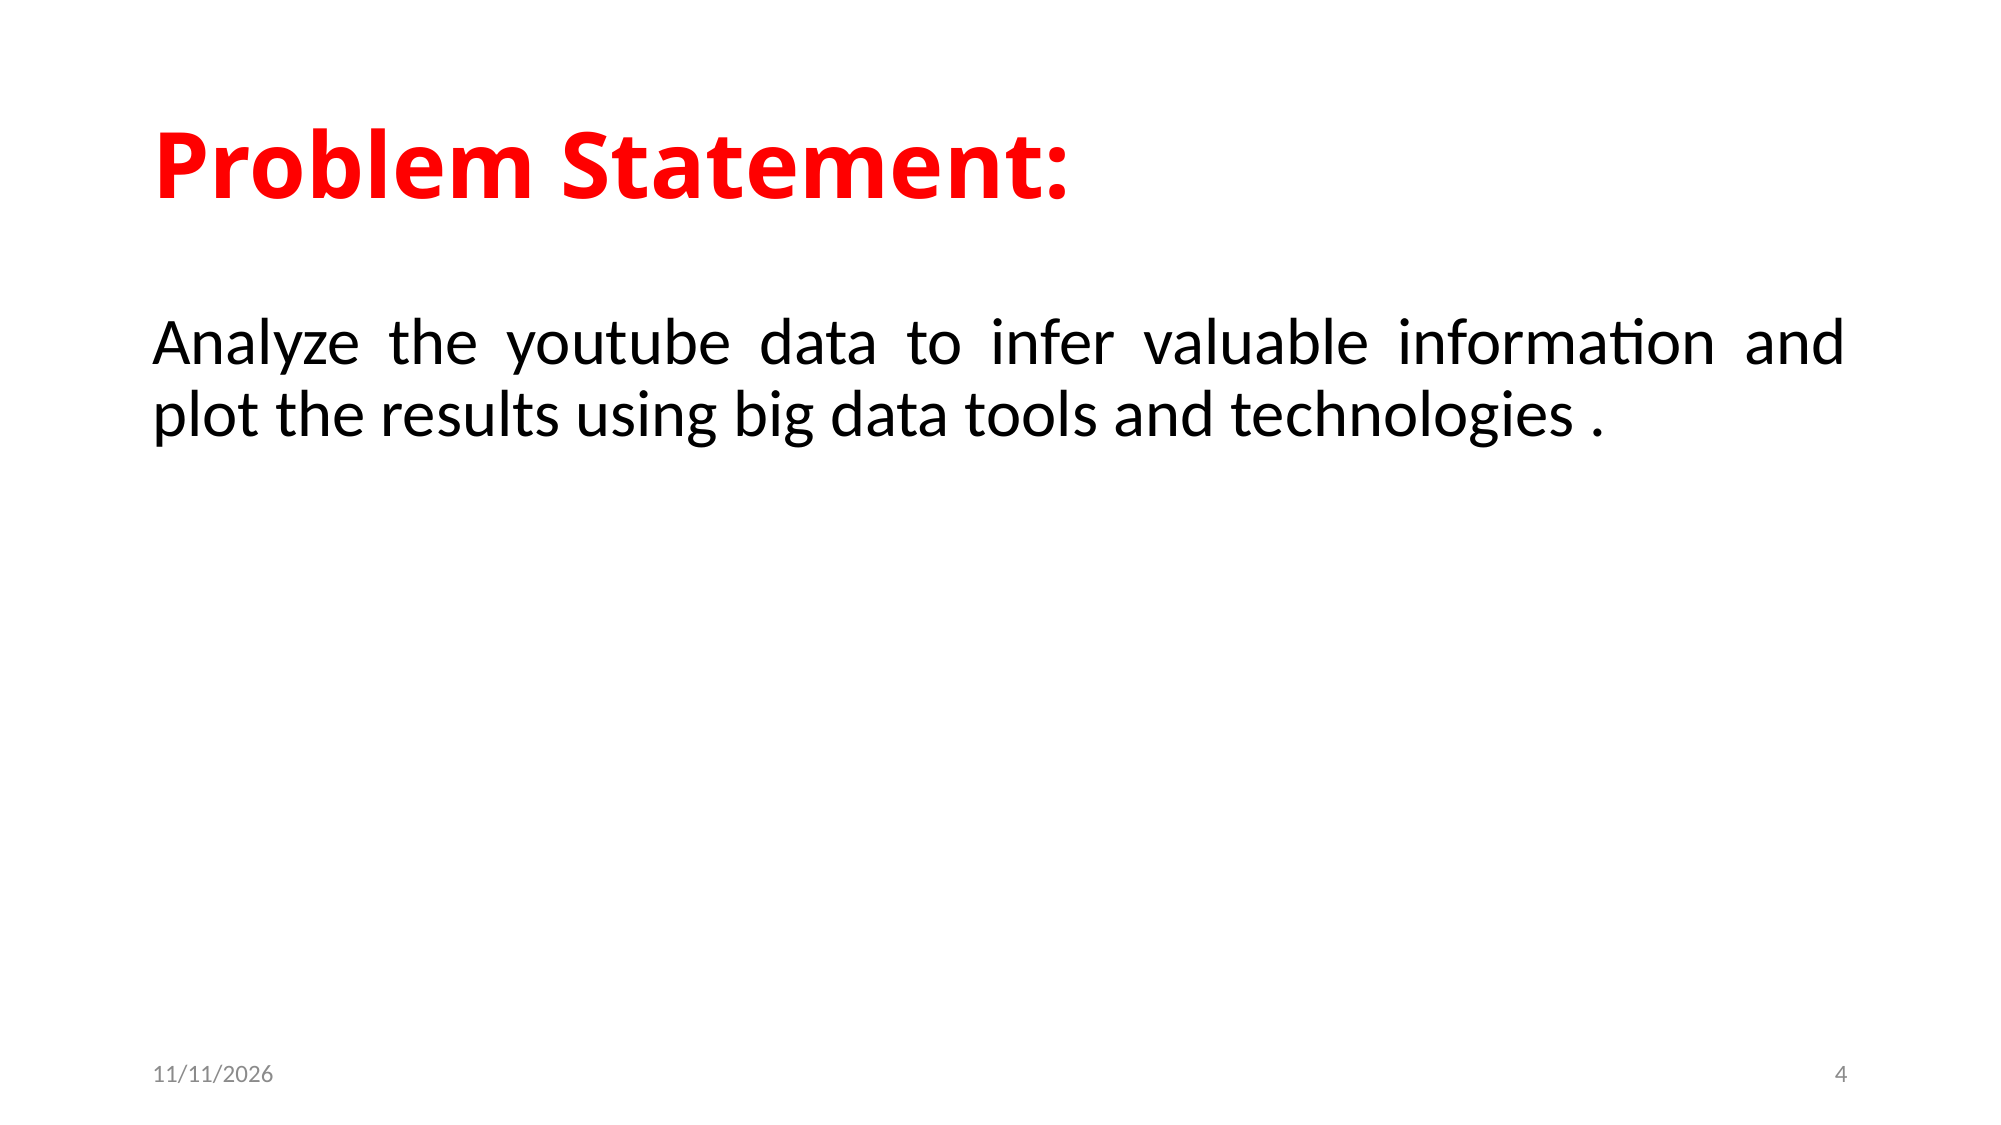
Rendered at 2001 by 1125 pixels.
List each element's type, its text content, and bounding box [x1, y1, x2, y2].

slide_number 4 [1412, 1042, 1863, 1103]
list Analyze the youtube data to infer valuable information and plot the results using big data tools and technologies . [137, 299, 1863, 1014]
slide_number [137, 1042, 588, 1103]
title Problem Statement: [137, 59, 1863, 278]
